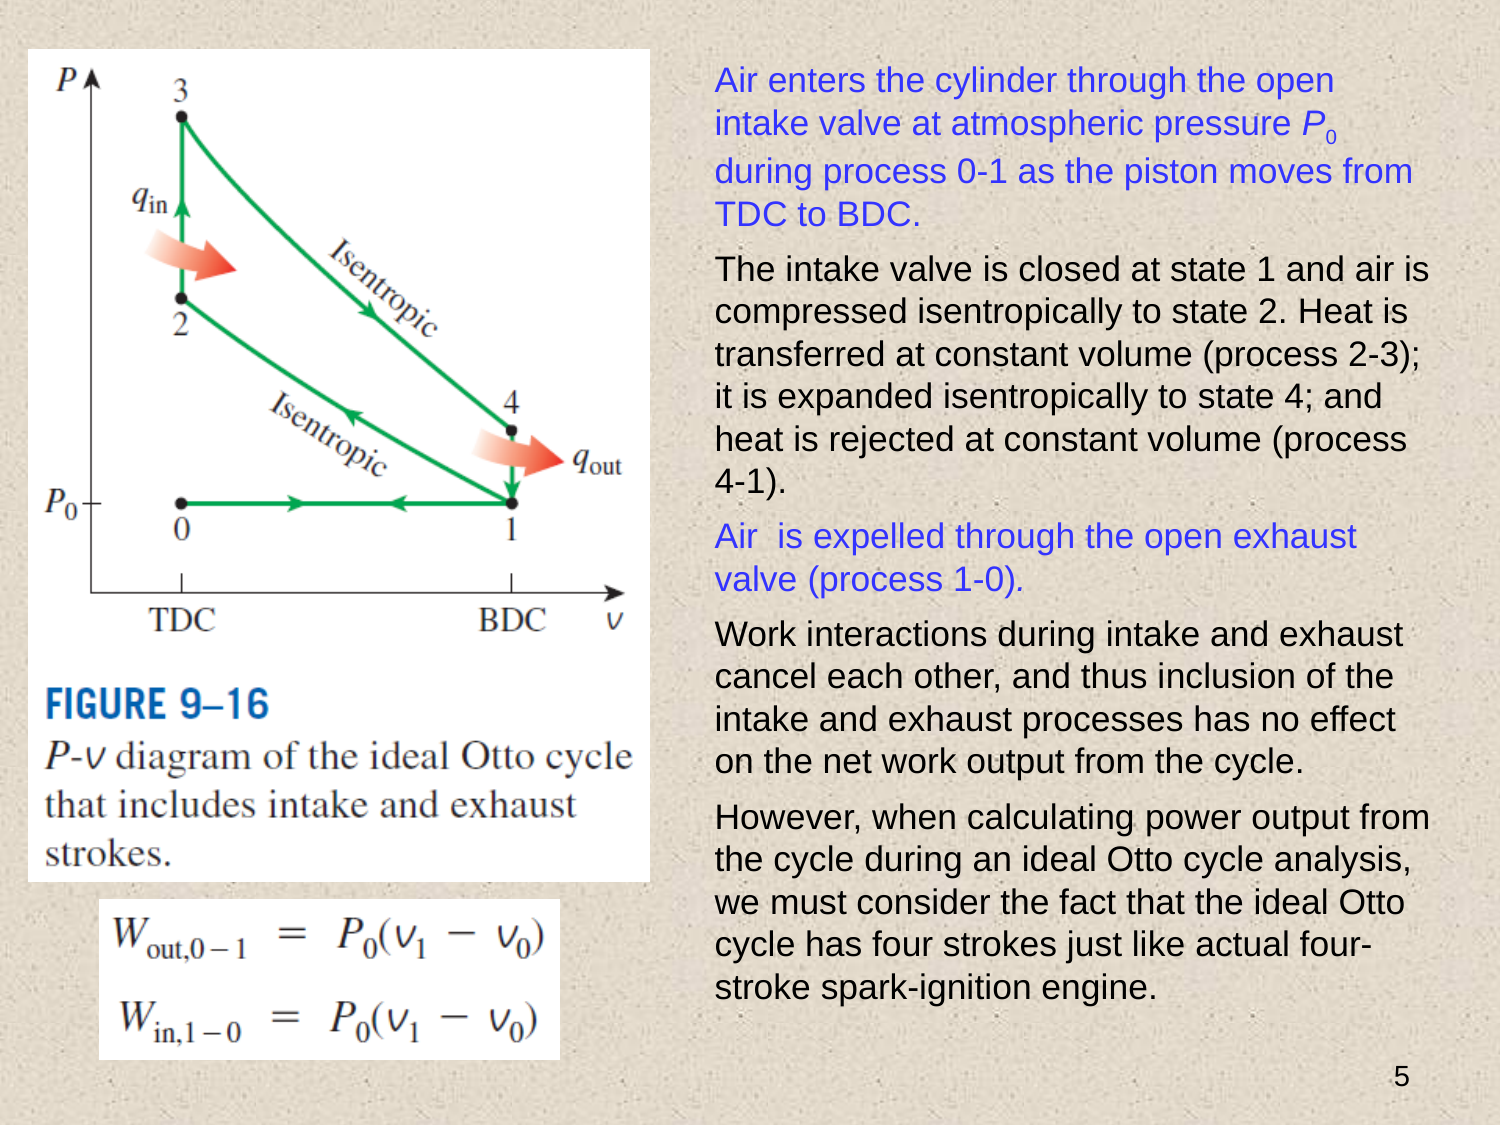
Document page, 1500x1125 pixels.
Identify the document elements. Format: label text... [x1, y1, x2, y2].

picture [0, 0, 1500, 1125]
text_box Air enters the cylinder through the open intake valve at atmospheric pressure P0 during process 0-1 as the piston moves from TDC to BDC. The intake valve is closed at state 1 and air is compressed isentropically to state 2. Heat is transferred at constant volume (process 2-3); it is expanded isentropically to state 4; and heat is rejected at constant volume (process 4-1). Air is expelled through the open exhaust valve (process 1-0). Work interactions during intake and exhaust cancel each other, and thus inclusion of the intake and exhaust processes has no effect on the net work output from the cycle. However, when calculating power output from the cycle during an ideal Otto cycle analysis, we must consider the fact that the ideal Otto cycle has four strokes just like actual four-stroke spark-ignition engine. [699, 50, 1450, 1014]
slide_number 5 [1074, 1049, 1426, 1103]
